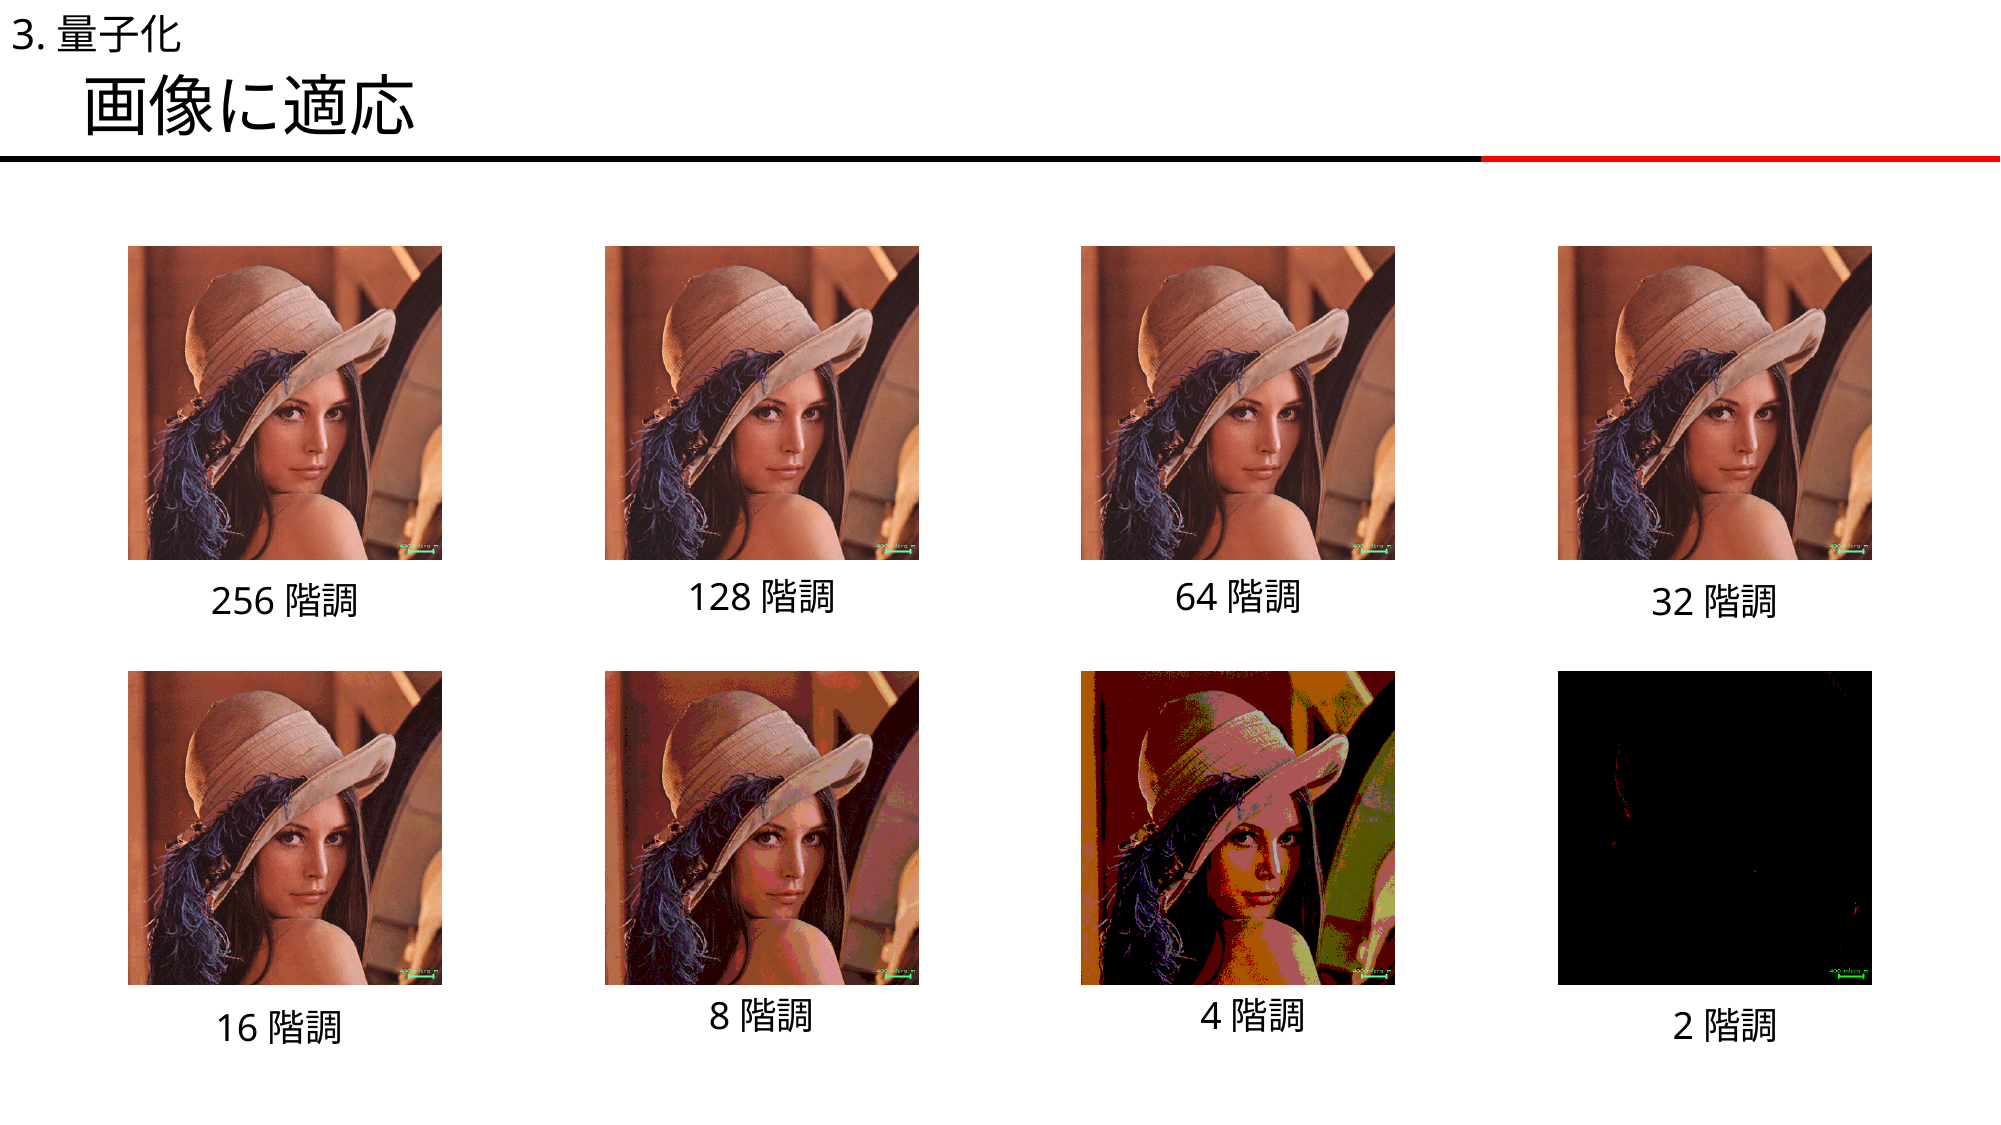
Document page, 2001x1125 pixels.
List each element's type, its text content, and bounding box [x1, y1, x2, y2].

picture [1558, 246, 1872, 560]
picture [1081, 246, 1395, 560]
text_box 256階調 [196, 569, 374, 629]
picture [128, 246, 442, 560]
text_box 32階調 [1636, 570, 1794, 631]
text_box 4階調 [1185, 985, 1321, 1045]
picture [1081, 671, 1395, 985]
text_box 3.量子化 [0, 0, 206, 65]
picture [128, 671, 442, 985]
text_box 64階調 [1160, 565, 1317, 626]
text_box 16階調 [200, 996, 358, 1057]
picture [1558, 671, 1872, 985]
text_box 8階調 [694, 985, 830, 1045]
picture [605, 671, 919, 985]
text_box 2階調 [1657, 994, 1793, 1055]
text_box 128階調 [672, 565, 851, 626]
text_box 画像に適応 [67, 56, 432, 152]
picture [605, 246, 919, 560]
